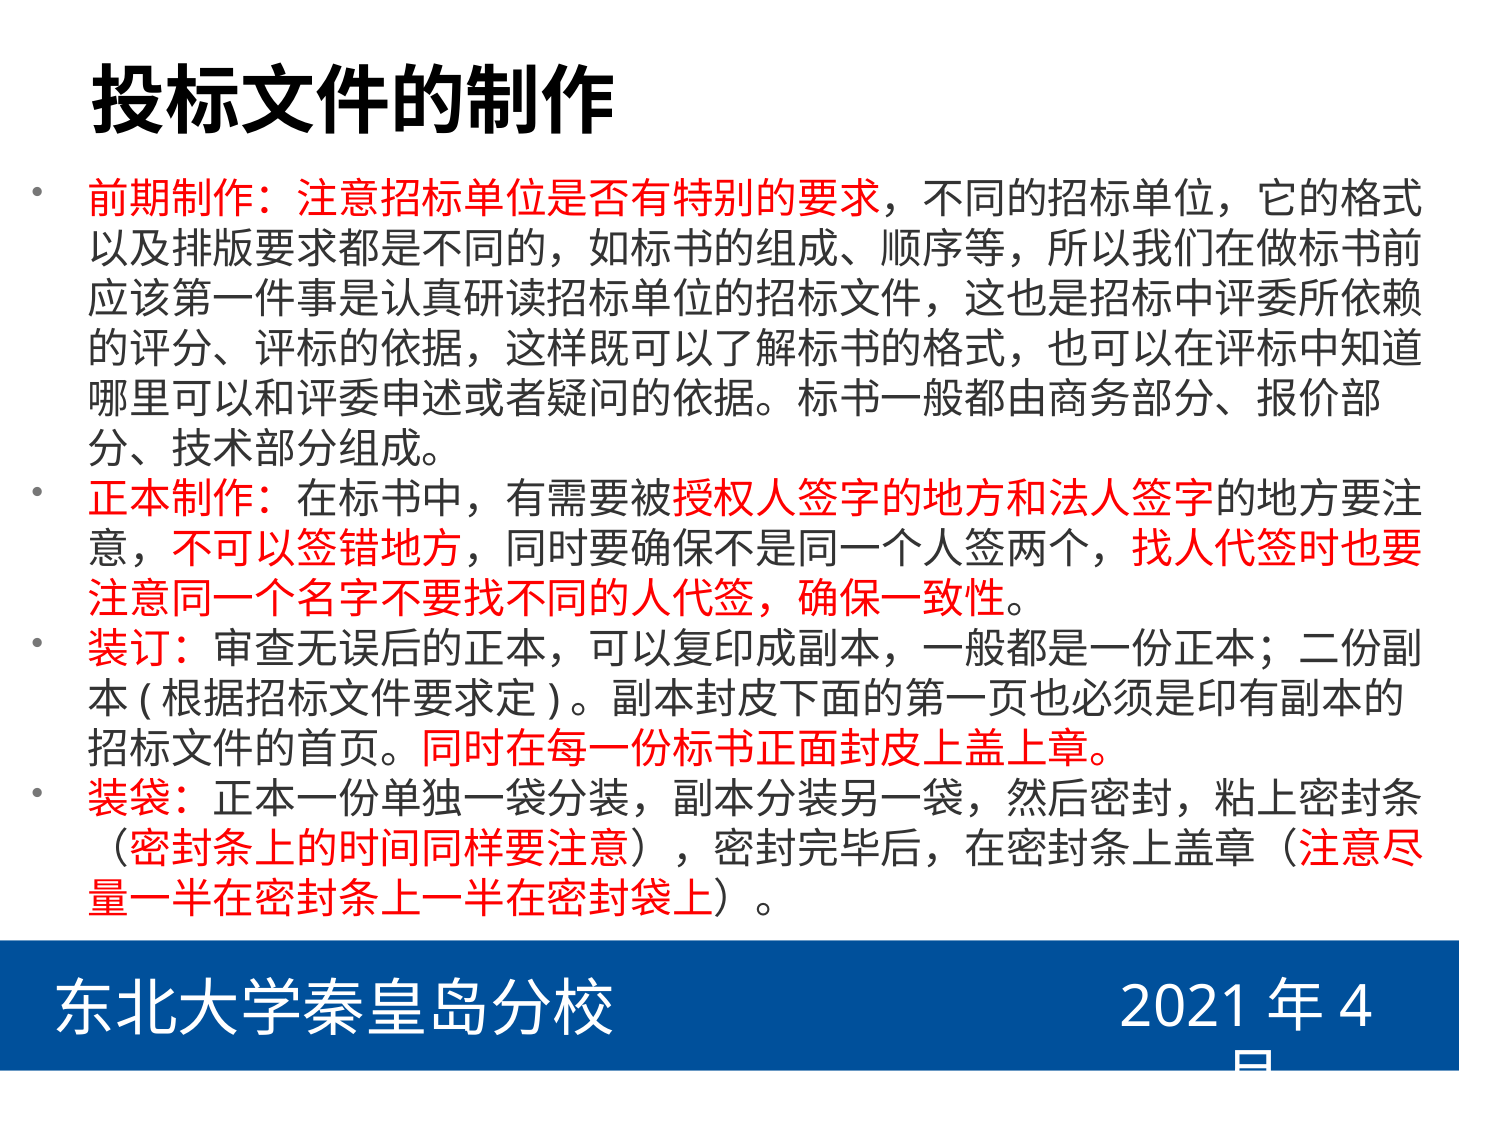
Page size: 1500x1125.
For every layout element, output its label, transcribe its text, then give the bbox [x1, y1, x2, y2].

list 前期制作：注意招标单位是否有特别的要求，不同的招标单位，它的格式以及排版要求都是不同的，如标书的组成、顺序等，所以我们在做标书前应该第一件事是认真研读招标单位的招标文件，这也是招标中评委所依赖的评分、评标的依据，这样既可以了解标书的格式，也可以在评标中知道哪里可以和评委申述或者疑问的依据。标书一般都由商务部分、报价部分、技术部分组成。 正本制作：在标书中，有需要被授权人签字的地方和法人签字的地方要注意，不可以签错地方，同时要确保不是同一个人签两个，找人代签时也要注意同一个名字不要找不同的人代签，确保一致性。 装订：审查无误后的正本，可以复印成副本，一般都是一份正本；二份副本(根据招标文件要求定)。副本封皮下面的第一页也必须是印有副本的招标文件的首页。同时在每一份标书正面封皮上盖上章。 装袋：正本一份单独一袋分装，副本分装另一袋，然后密封，粘上密封条（密封条上的时间同样要注意），密封完毕后，在密封条上盖章（注意尽量一半在密封条上一半在密封袋上）。 [16, 163, 1442, 926]
title 投标文件的制作 [74, 44, 1348, 153]
